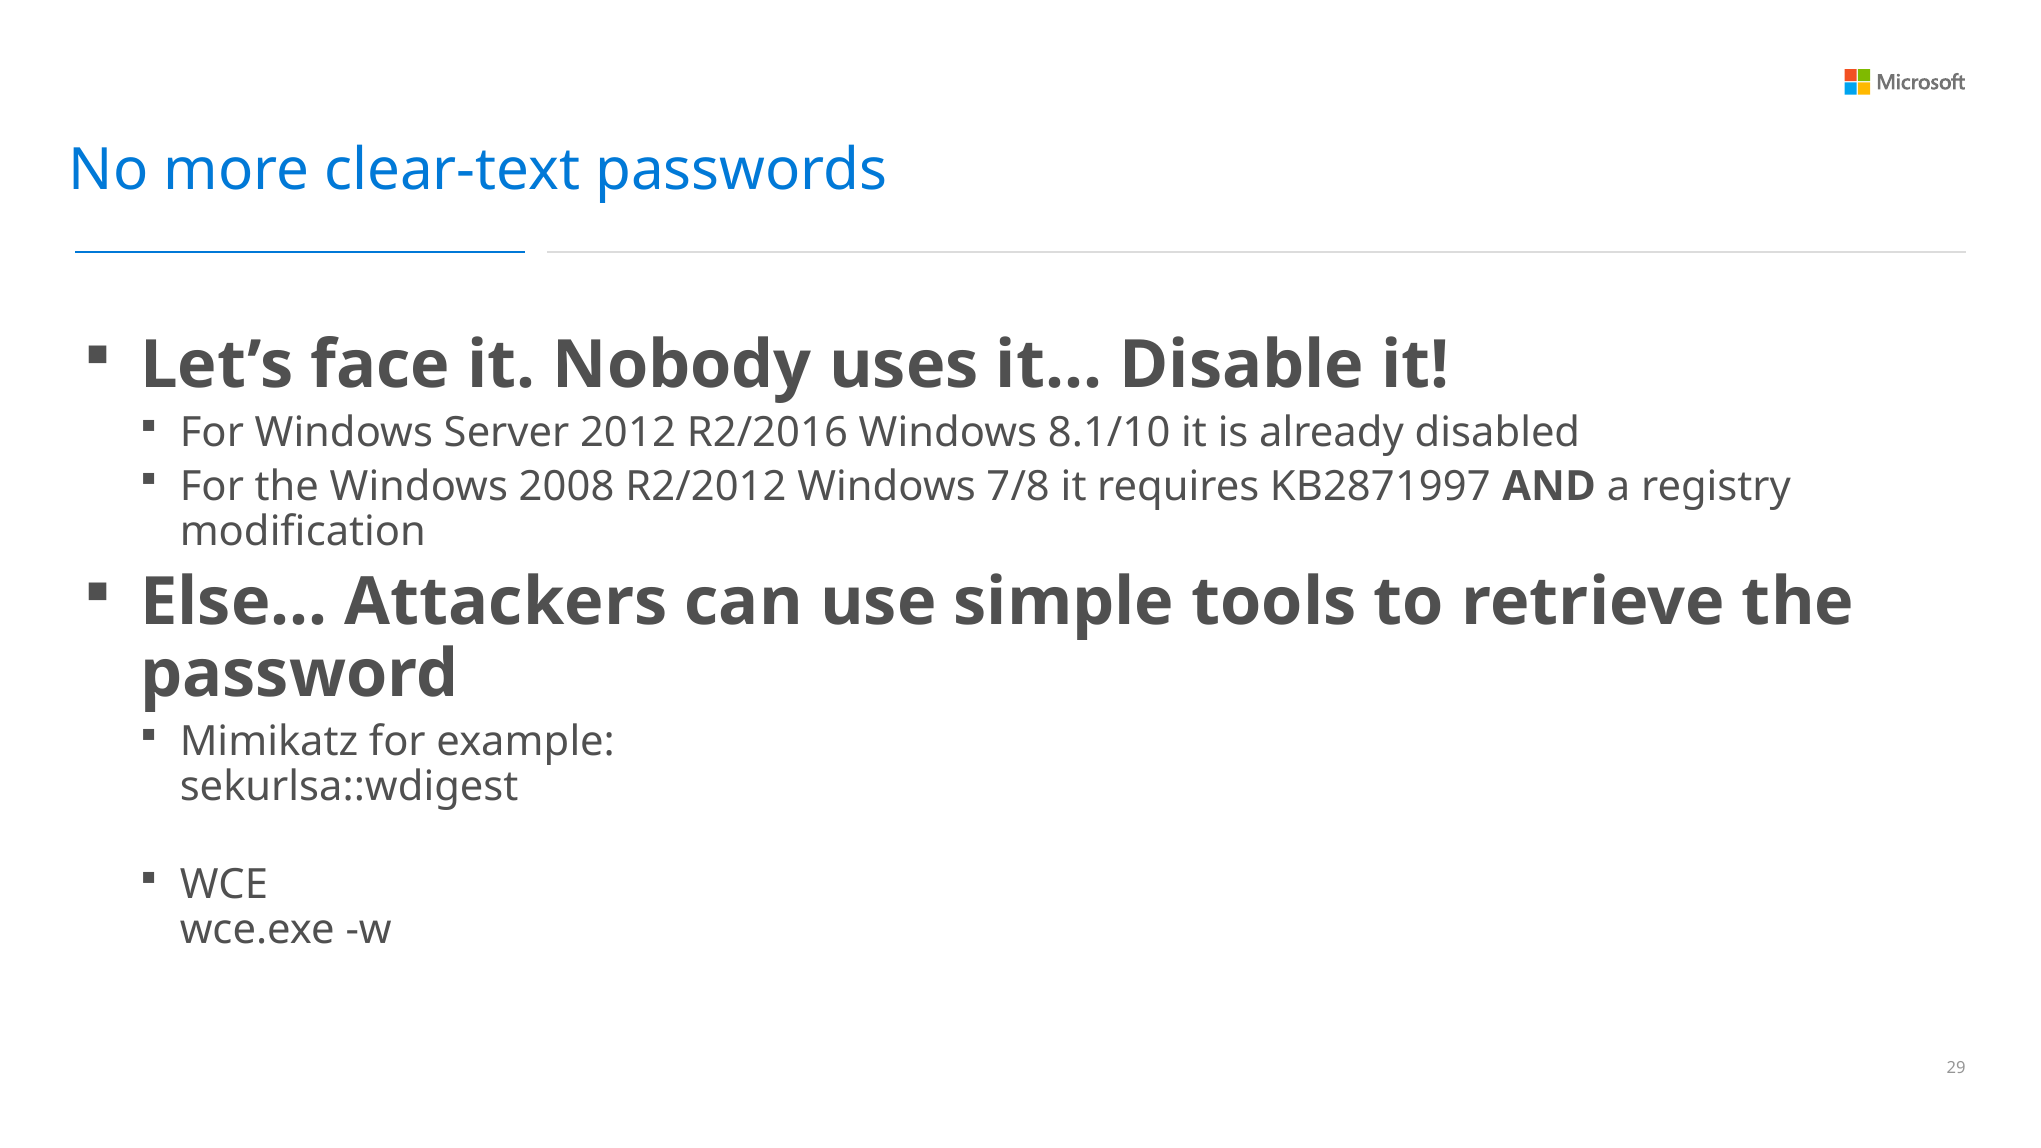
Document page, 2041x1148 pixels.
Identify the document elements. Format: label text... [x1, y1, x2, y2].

list No more clear-text passwords [45, 120, 1968, 200]
text_box Let’s face it. Nobody uses it… Disable it! For Windows Server 2012 R2/2016 Windows 8.1/10 it is already disabled For the Windows 2008 R2/2012 Windows 7/8 it requires KB2871997 AND a registry modification Else… Attackers can use simple tools to retrieve the password Mimikatz for example: sekurlsa::wdigest WCE wce.exe -w [60, 315, 2010, 1024]
slide_number 28 [1904, 1058, 1966, 1077]
